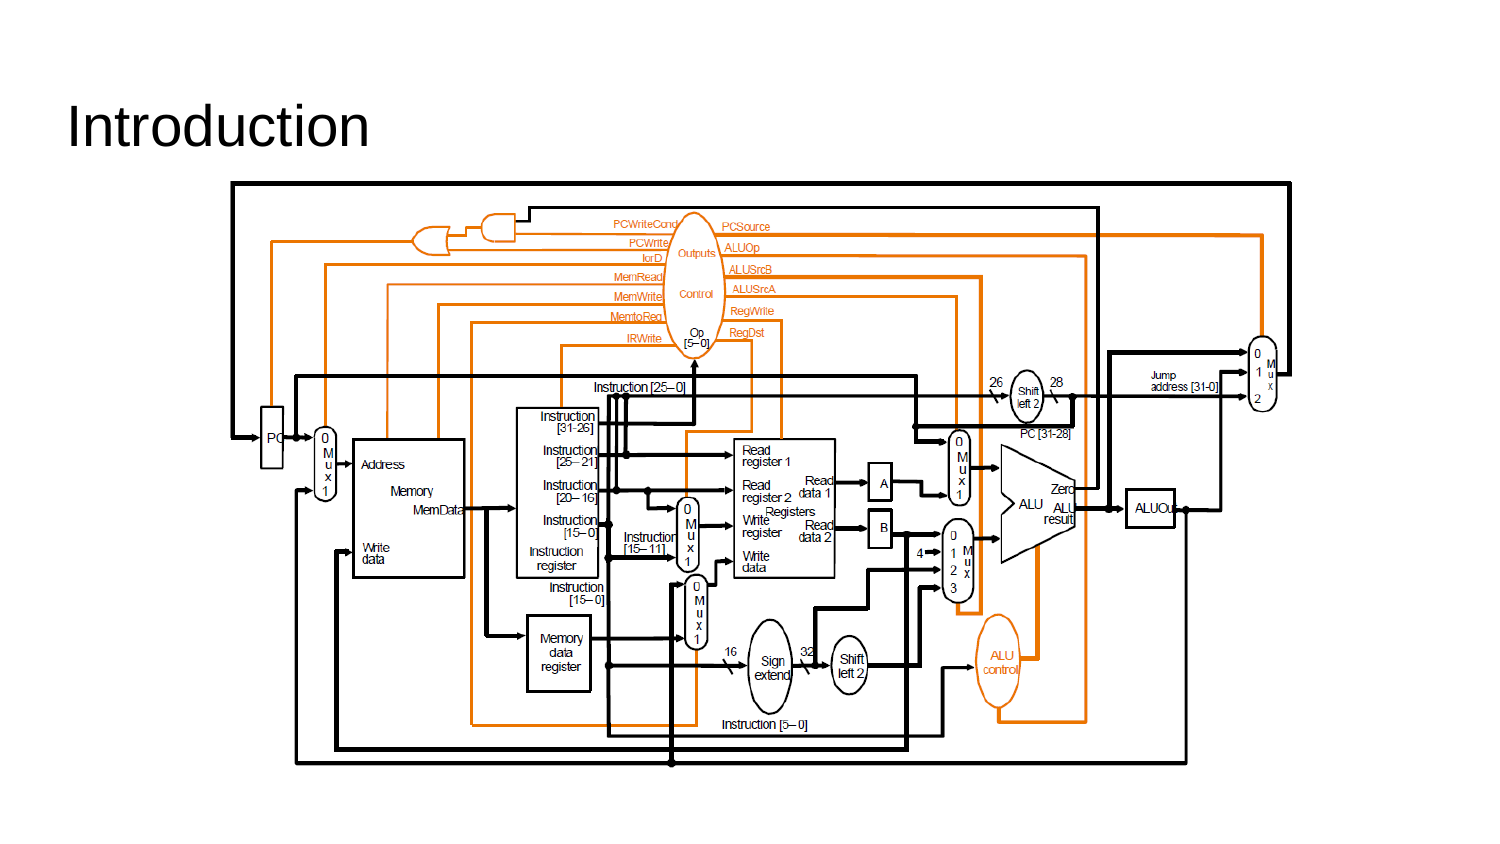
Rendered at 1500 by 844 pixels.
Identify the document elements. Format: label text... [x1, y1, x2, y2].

title Introduction [51, 72, 1449, 167]
picture [214, 154, 1303, 823]
